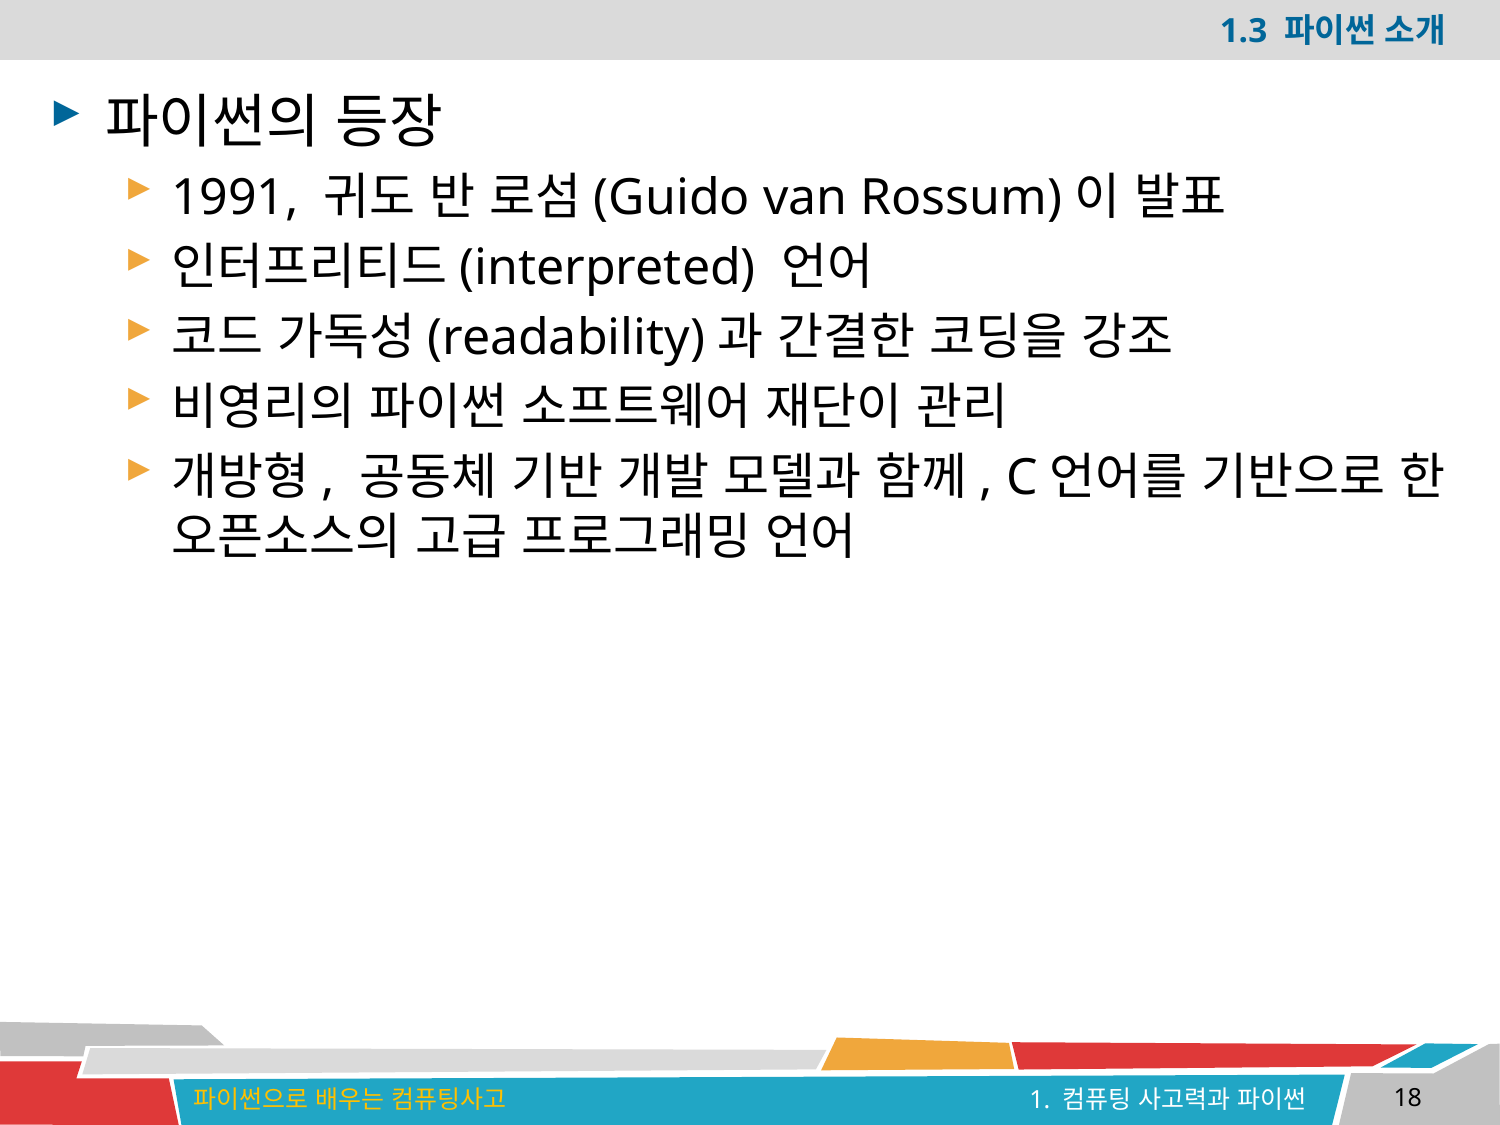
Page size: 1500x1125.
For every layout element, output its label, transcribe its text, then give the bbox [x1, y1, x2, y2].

list 파이썬의 등장 1991, 귀도 반 로섬(Guido van Rossum)이 발표 인터프리티드(interpreted) 언어 코드 가독성(readability)과 간결한 코딩을 강조 비영리의 파이썬 소프트웨어 재단이 관리 개방형, 공동체 기반 개발 모델과 함께, C언어를 기반으로 한 오픈소스의 고급 프로그래밍 언어 [34, 76, 1461, 908]
slide_number 18 [1361, 1080, 1437, 1118]
title 1.3 파이썬 소개 [75, 6, 1461, 52]
